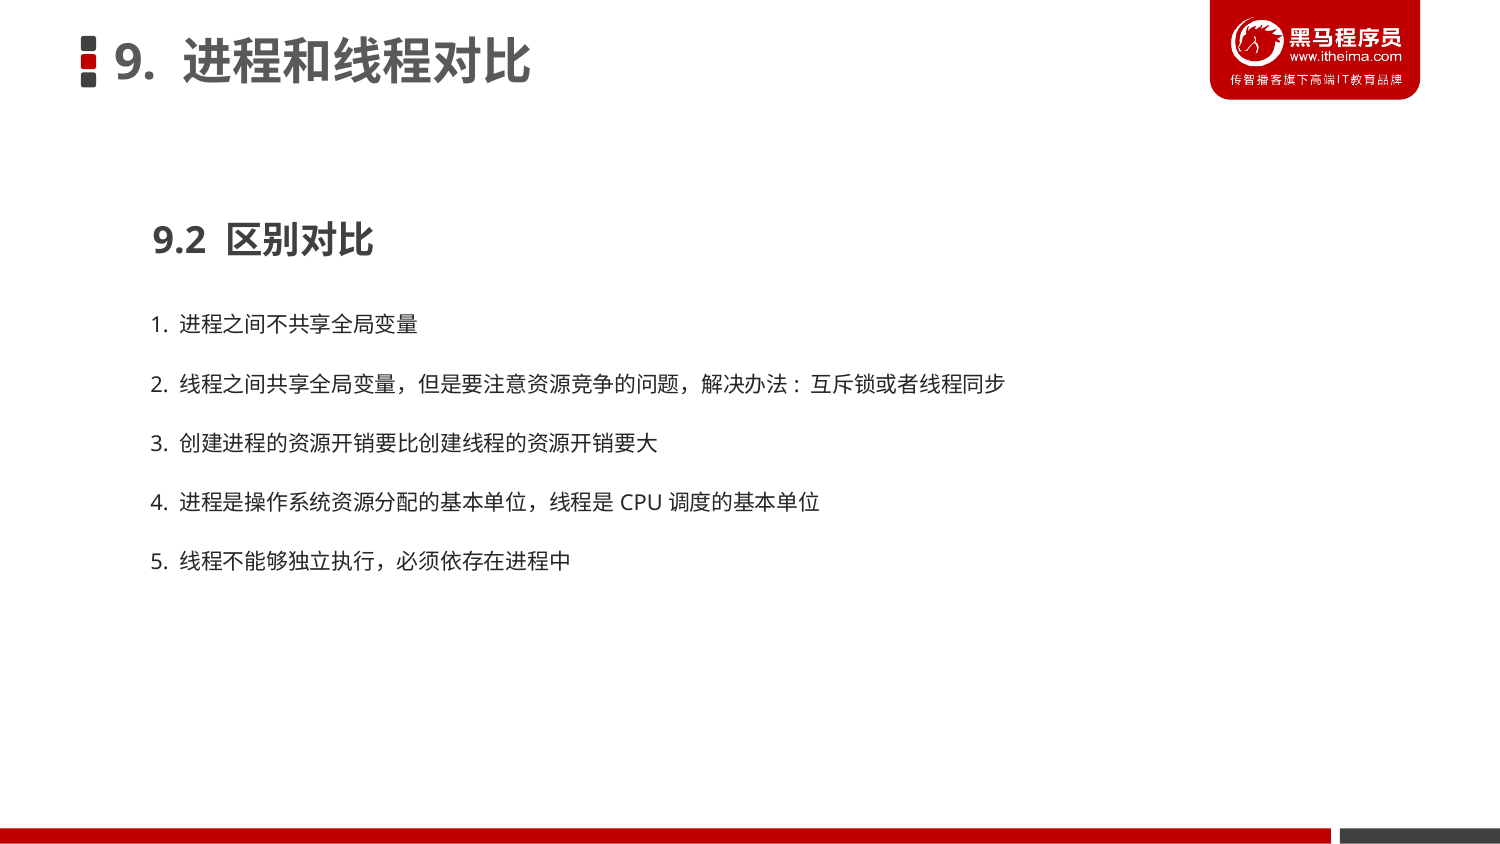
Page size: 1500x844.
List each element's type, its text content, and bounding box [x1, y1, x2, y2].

text_box 9.2 区别对比 [138, 185, 715, 268]
text_box 2. 线程之间共享全局变量，但是要注意资源竞争的问题，解决办法: 互斥锁或者线程同步 [135, 362, 1199, 404]
text_box 4. 进程是操作系统资源分配的基本单位，线程是CPU调度的基本单位 [135, 481, 1199, 523]
text_box 9. 进程和线程对比 [103, 0, 987, 130]
text_box 5. 线程不能够独立执行，必须依存在进程中 [135, 540, 1199, 582]
text_box 1. 进程之间不共享全局变量 [135, 303, 1199, 345]
text_box 3. 创建进程的资源开销要比创建线程的资源开销要大 [135, 422, 1199, 464]
picture [1212, 8, 1421, 94]
